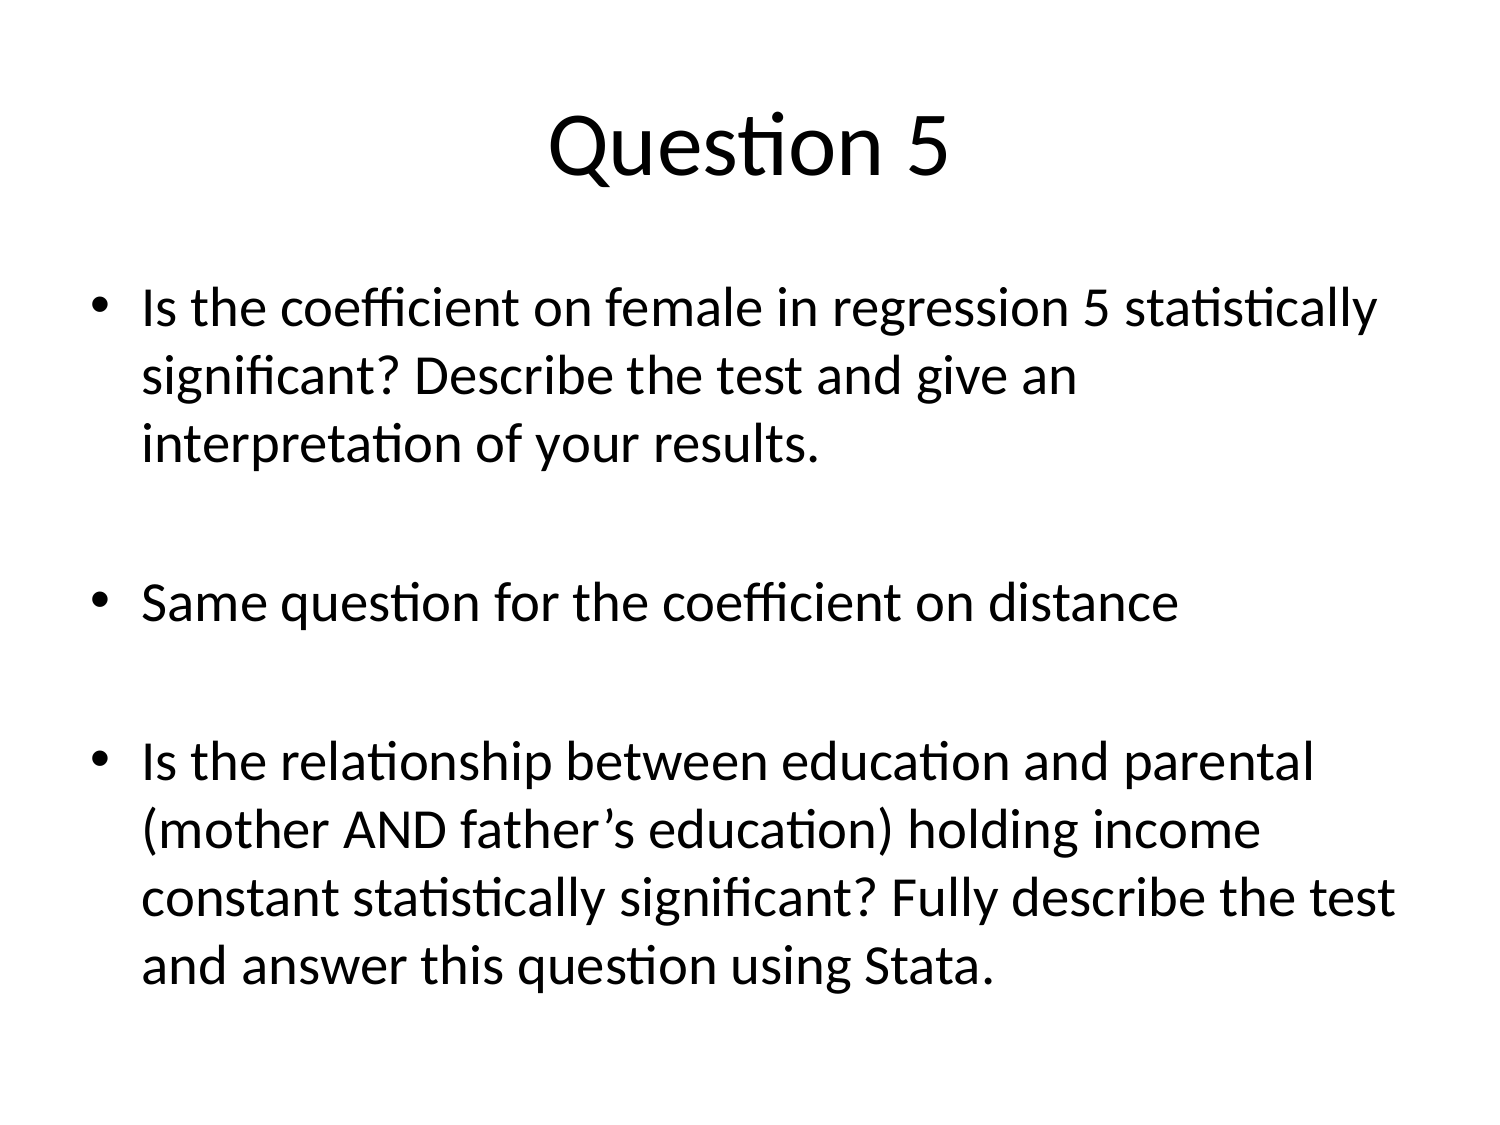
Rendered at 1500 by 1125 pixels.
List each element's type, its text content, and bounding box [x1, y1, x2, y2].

list Is the coefficient on female in regression 5 statistically significant? Describe the test and give an interpretation of your results. Same question for the coefficient on distance Is the relationship between education and parental (mother AND father’s education) holding income constant statistically significant? Fully describe the test and answer this question using Stata. [75, 262, 1425, 1005]
title Question 5 [75, 45, 1425, 233]
